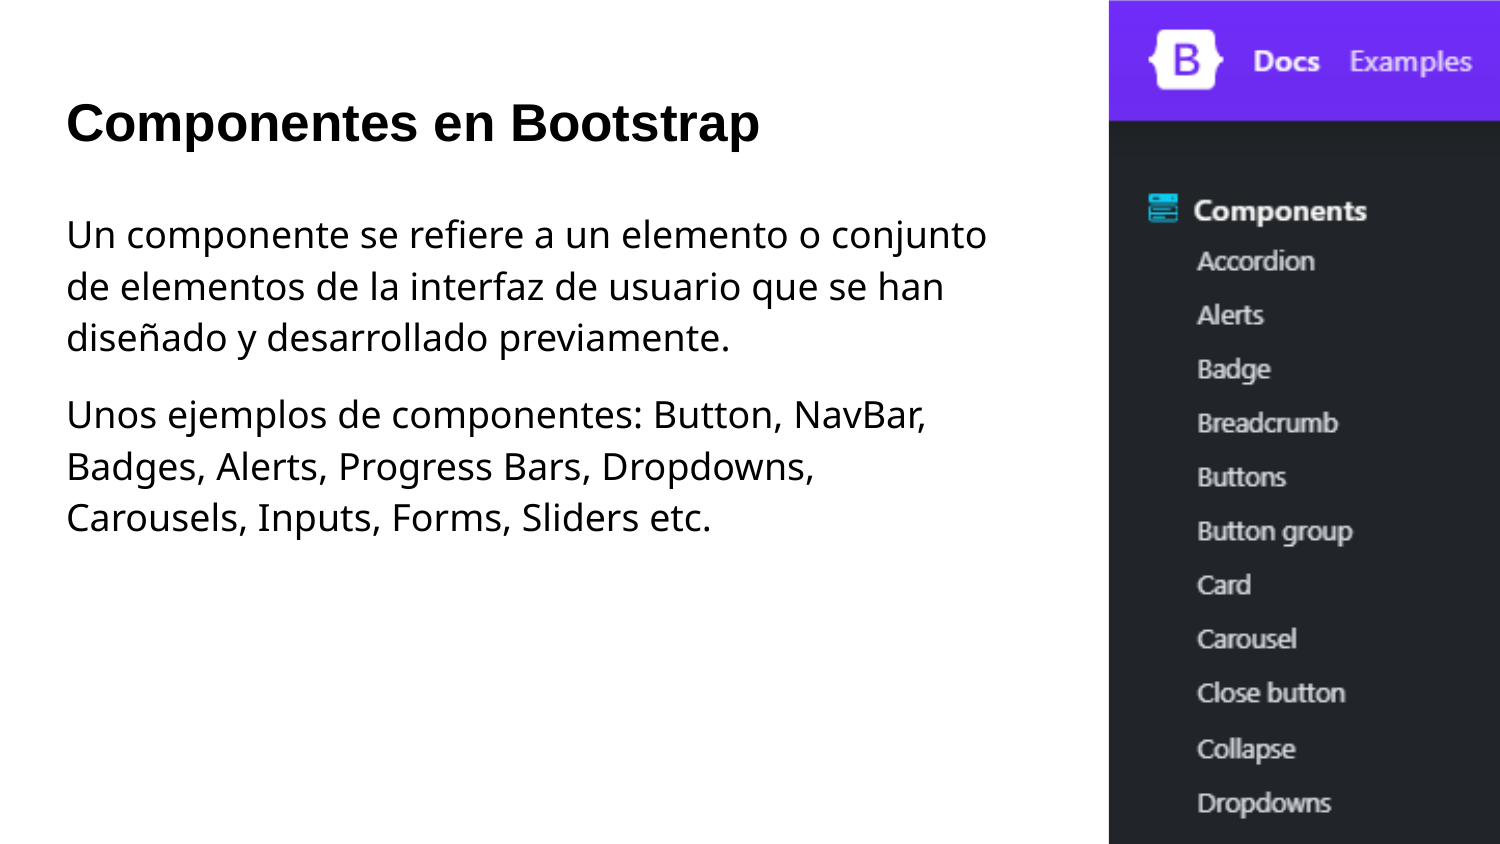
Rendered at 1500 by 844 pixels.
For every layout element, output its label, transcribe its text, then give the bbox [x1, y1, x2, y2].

title Componentes en Bootstrap [51, 72, 1103, 167]
picture [1108, 0, 1500, 844]
list Un componente se refiere a un elemento o conjunto de elementos de la interfaz de usuario que se han diseñado y desarrollado previamente. Unos ejemplos de componentes: Button, NavBar, Badges, Alerts, Progress Bars, Dropdowns, Carousels, Inputs, Forms, Sliders etc. [51, 189, 1023, 750]
